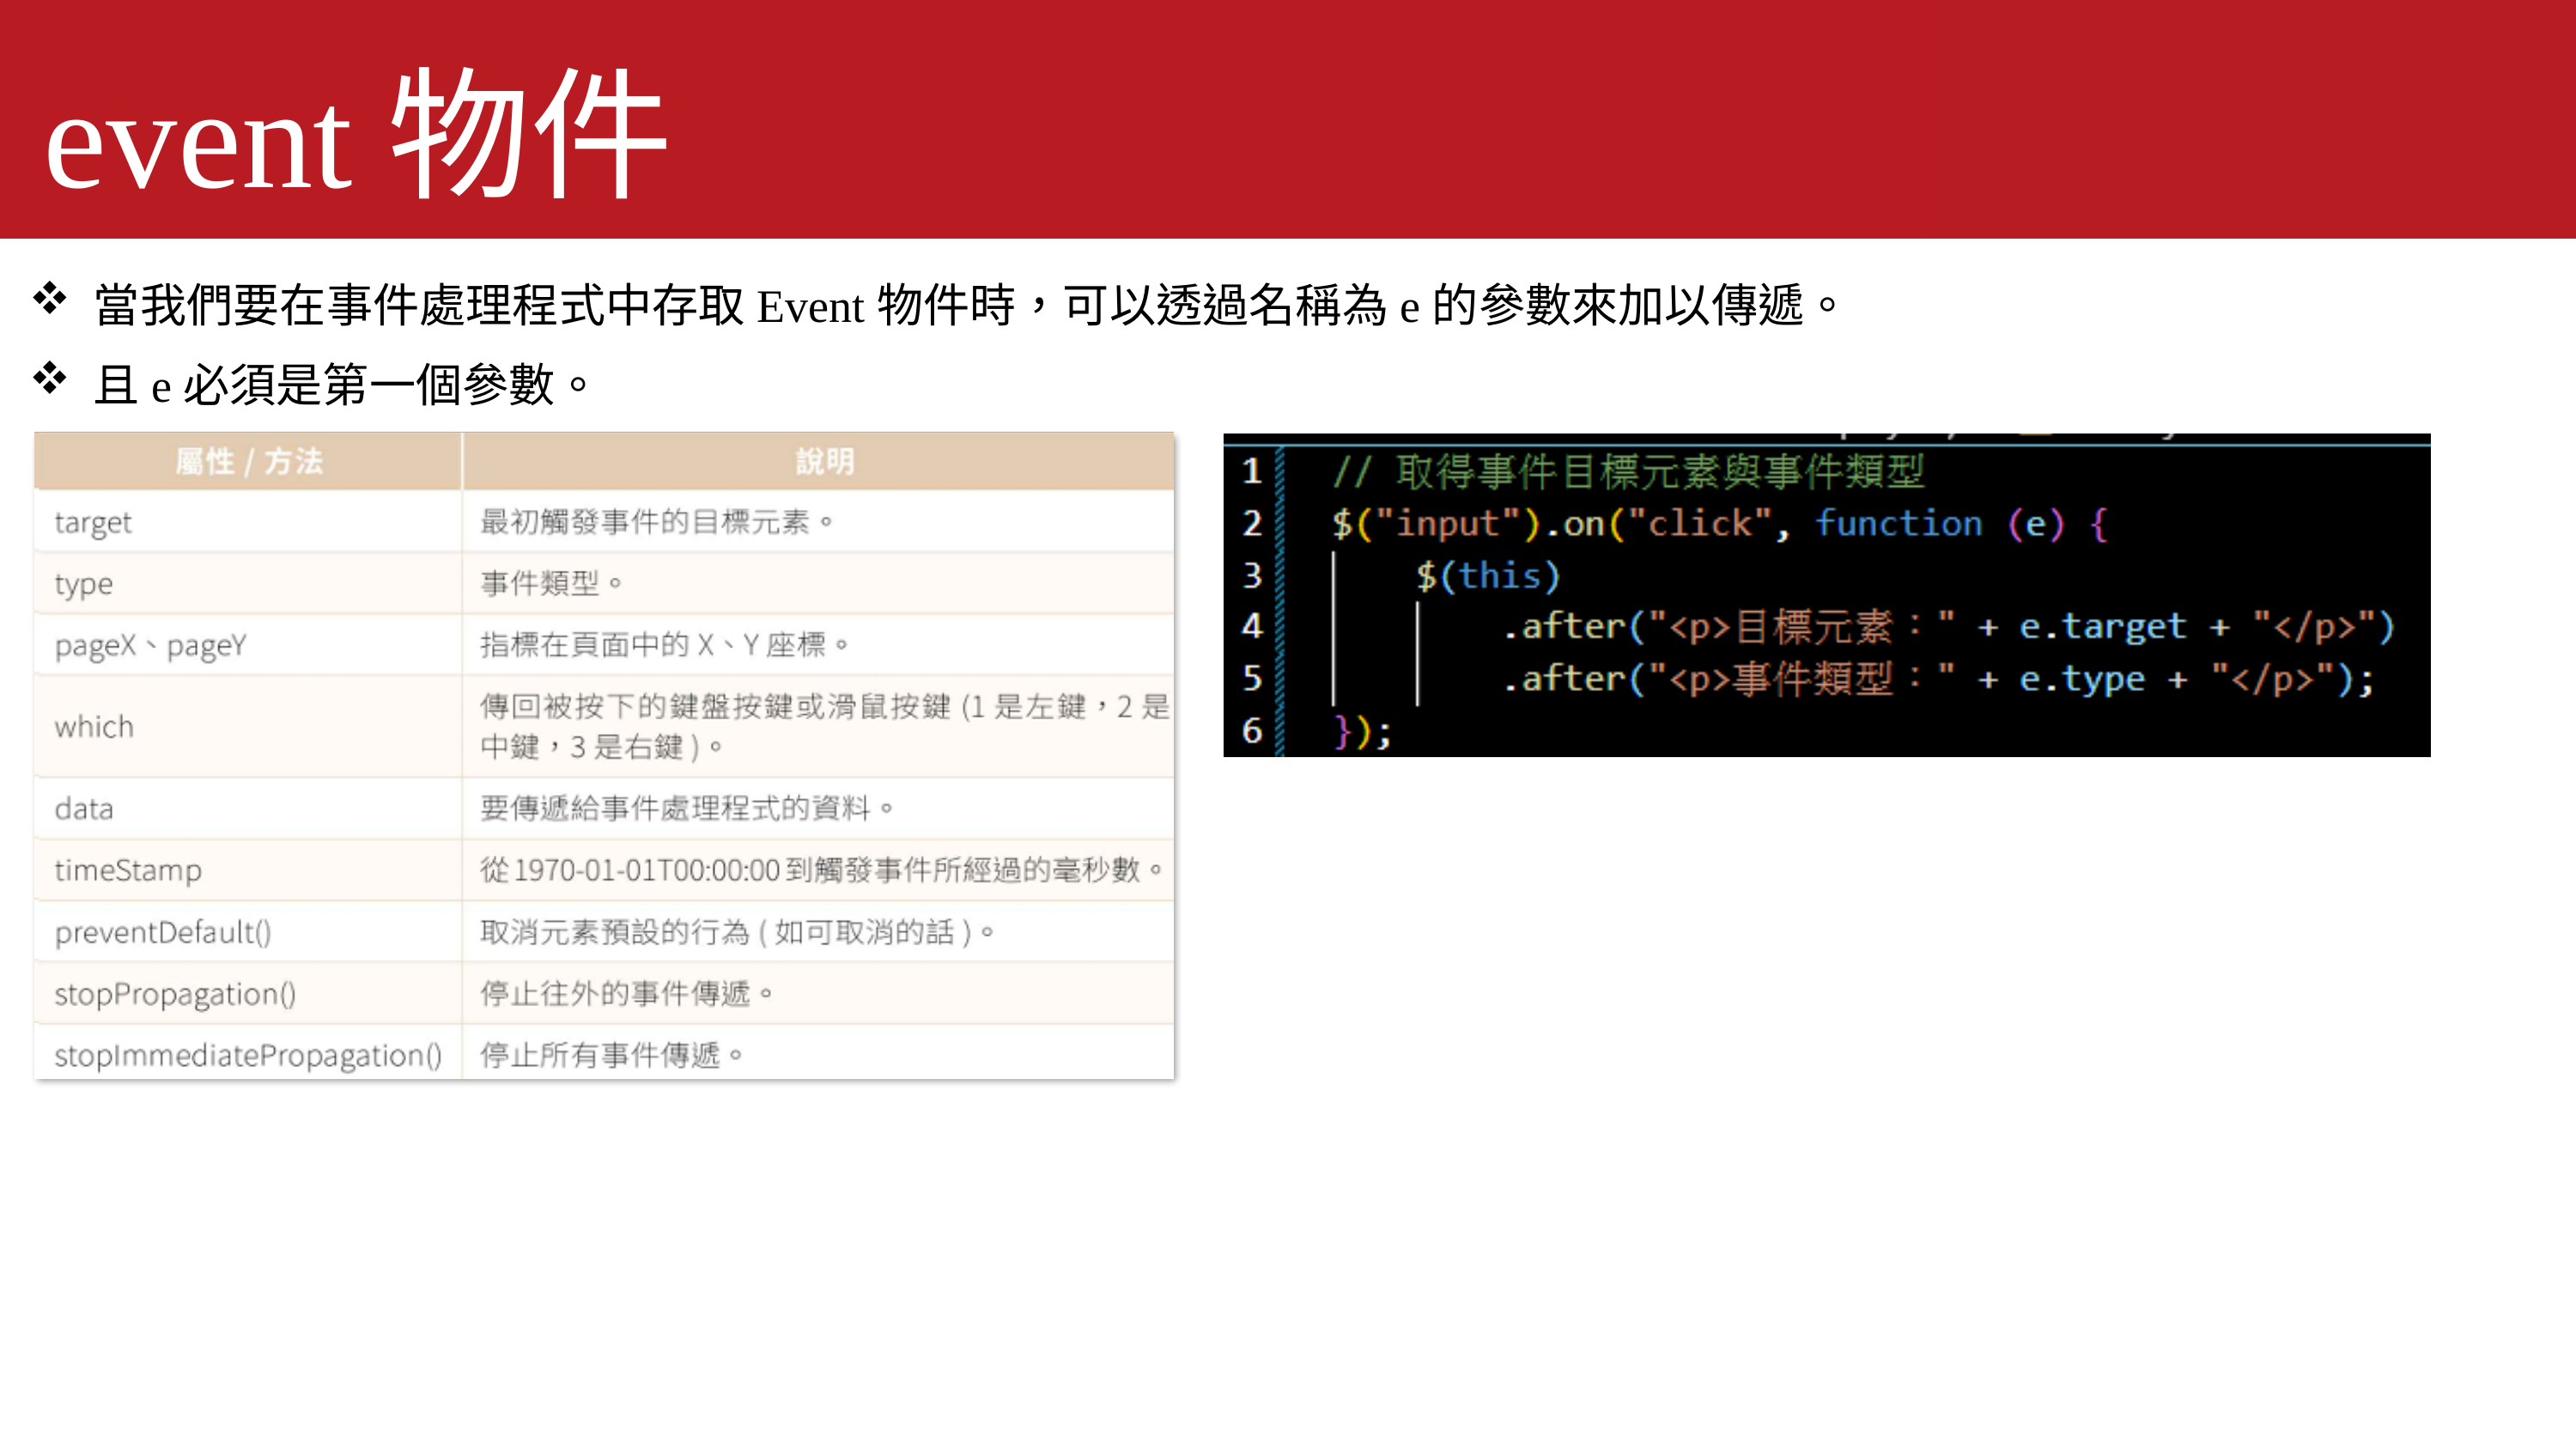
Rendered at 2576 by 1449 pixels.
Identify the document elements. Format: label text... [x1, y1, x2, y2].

picture [33, 430, 1174, 1079]
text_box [0, 0, 2576, 239]
text_box 當我們要在事件處理程式中存取Event物件時，可以透過名稱為e的參數來加以傳遞。 且e必須是第一個參數。 [28, 251, 2544, 412]
picture [1223, 433, 2431, 757]
